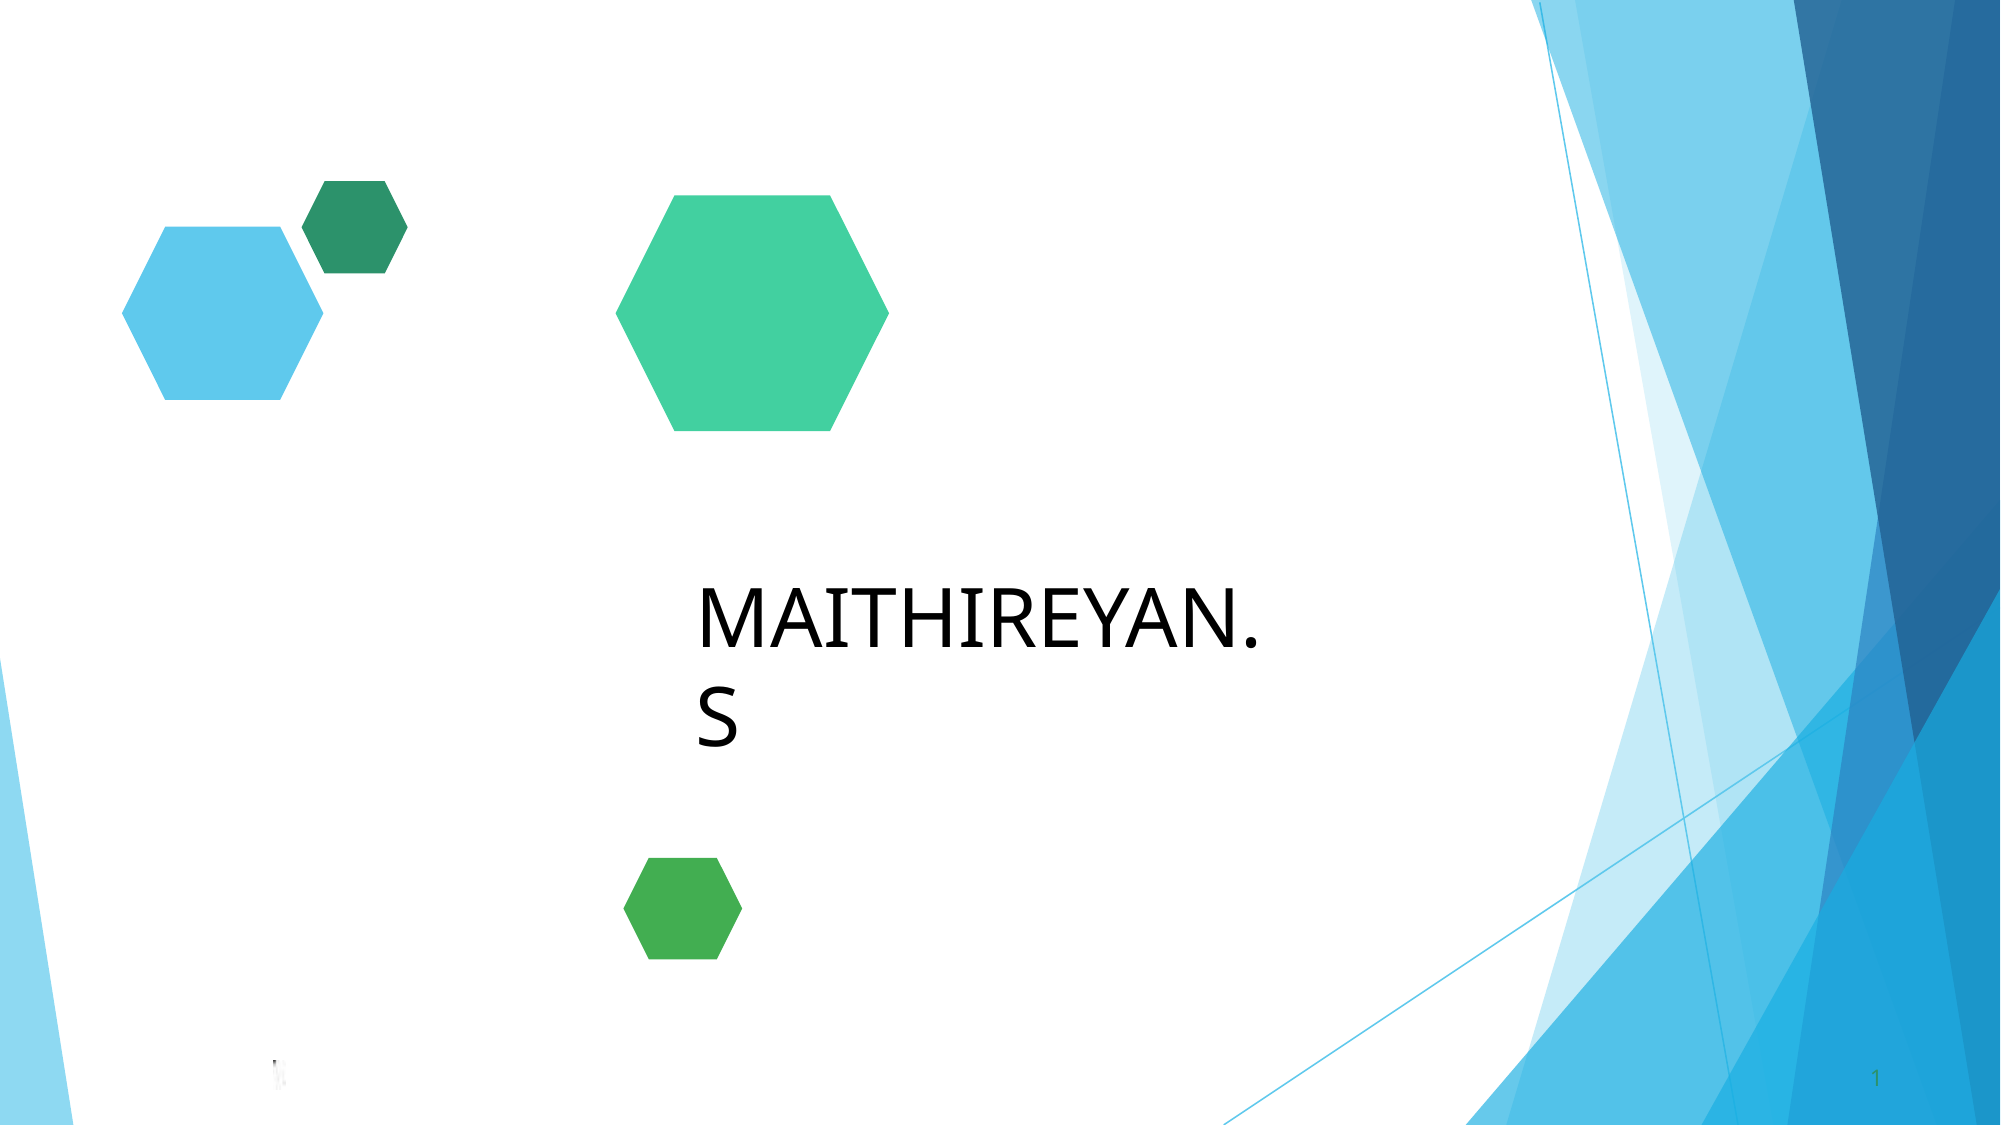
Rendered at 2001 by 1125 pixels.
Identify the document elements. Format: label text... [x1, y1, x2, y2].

text_box [623, 857, 743, 960]
title MAITHIREYAN.S [693, 562, 1267, 763]
text_box 1 [1867, 1060, 1885, 1091]
text_box [615, 195, 890, 432]
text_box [121, 180, 408, 401]
picture [273, 1060, 287, 1091]
